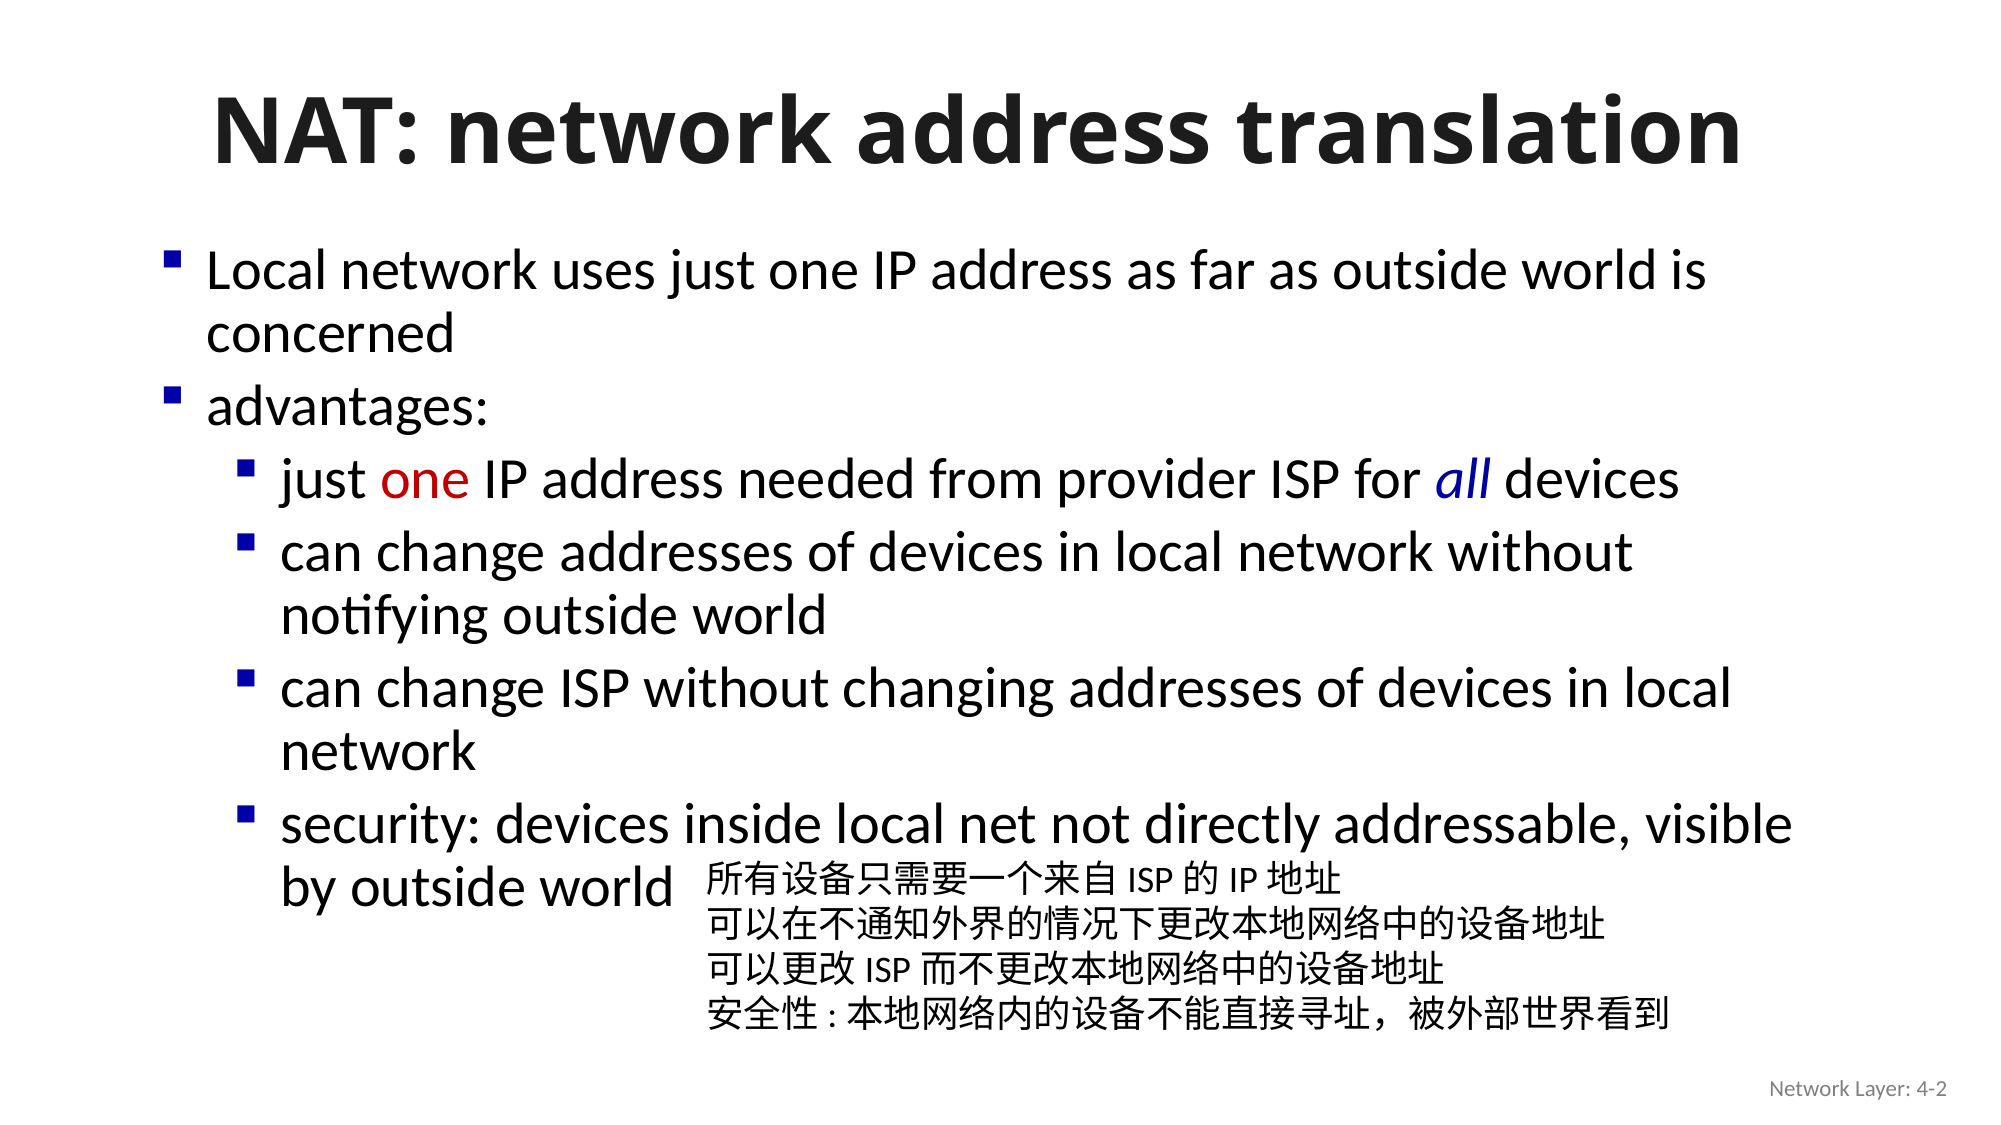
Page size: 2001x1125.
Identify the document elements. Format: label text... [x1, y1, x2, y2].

title NAT: network address translation [115, 46, 1841, 222]
slide_number Network Layer: 4- [1512, 1056, 1963, 1117]
text_box 所有设备只需要一个来自ISP的IP地址 可以在不通知外界的情况下更改本地网络中的设备地址 可以更改ISP而不更改本地网络中的设备地址 安全性:本地网络内的设备不能直接寻址，被外部世界看到 [691, 847, 1995, 1046]
text_box Local network uses just one IP address as far as outside world is concerned advantages: just one IP address needed from provider ISP for all devices can change addresses of devices in local network without notifying outside world can change ISP without changing addresses of devices in local network security: devices inside local net not directly addressable, visible by outside world [77, 231, 1818, 1099]
